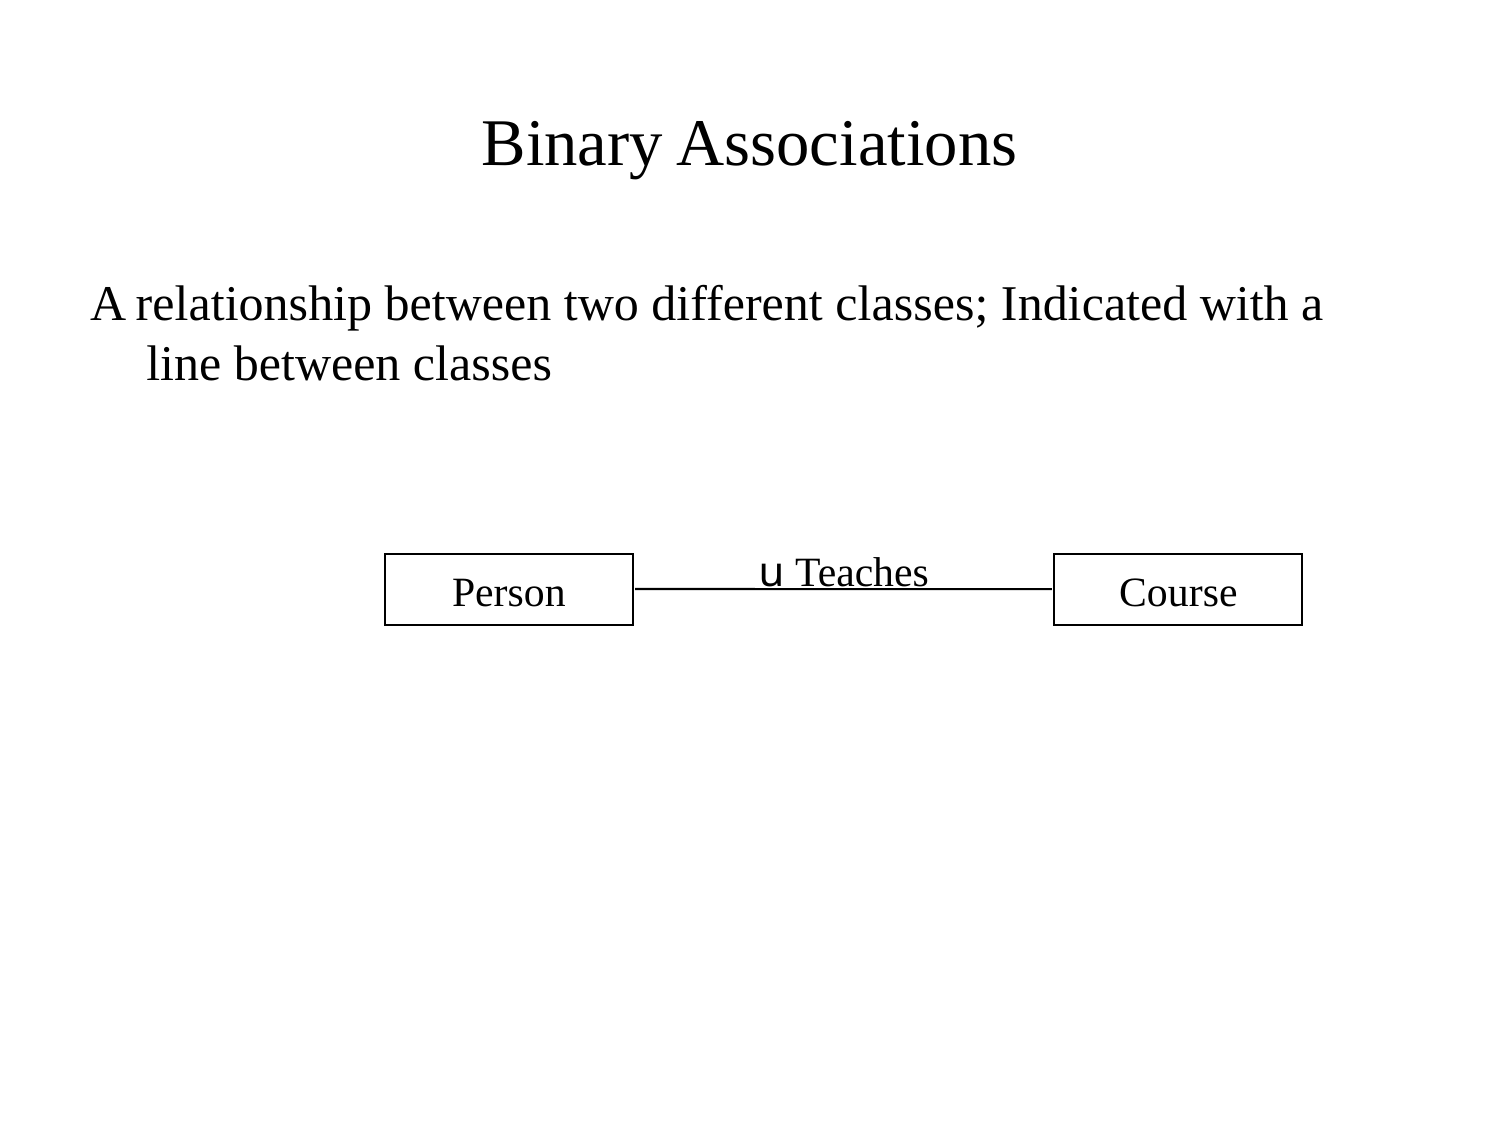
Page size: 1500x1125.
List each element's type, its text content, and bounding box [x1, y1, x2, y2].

list A relationship between two different classes; Indicated with a line between classes [74, 262, 1426, 1006]
title Binary Associations [74, 44, 1426, 233]
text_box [62, 527, 1303, 626]
